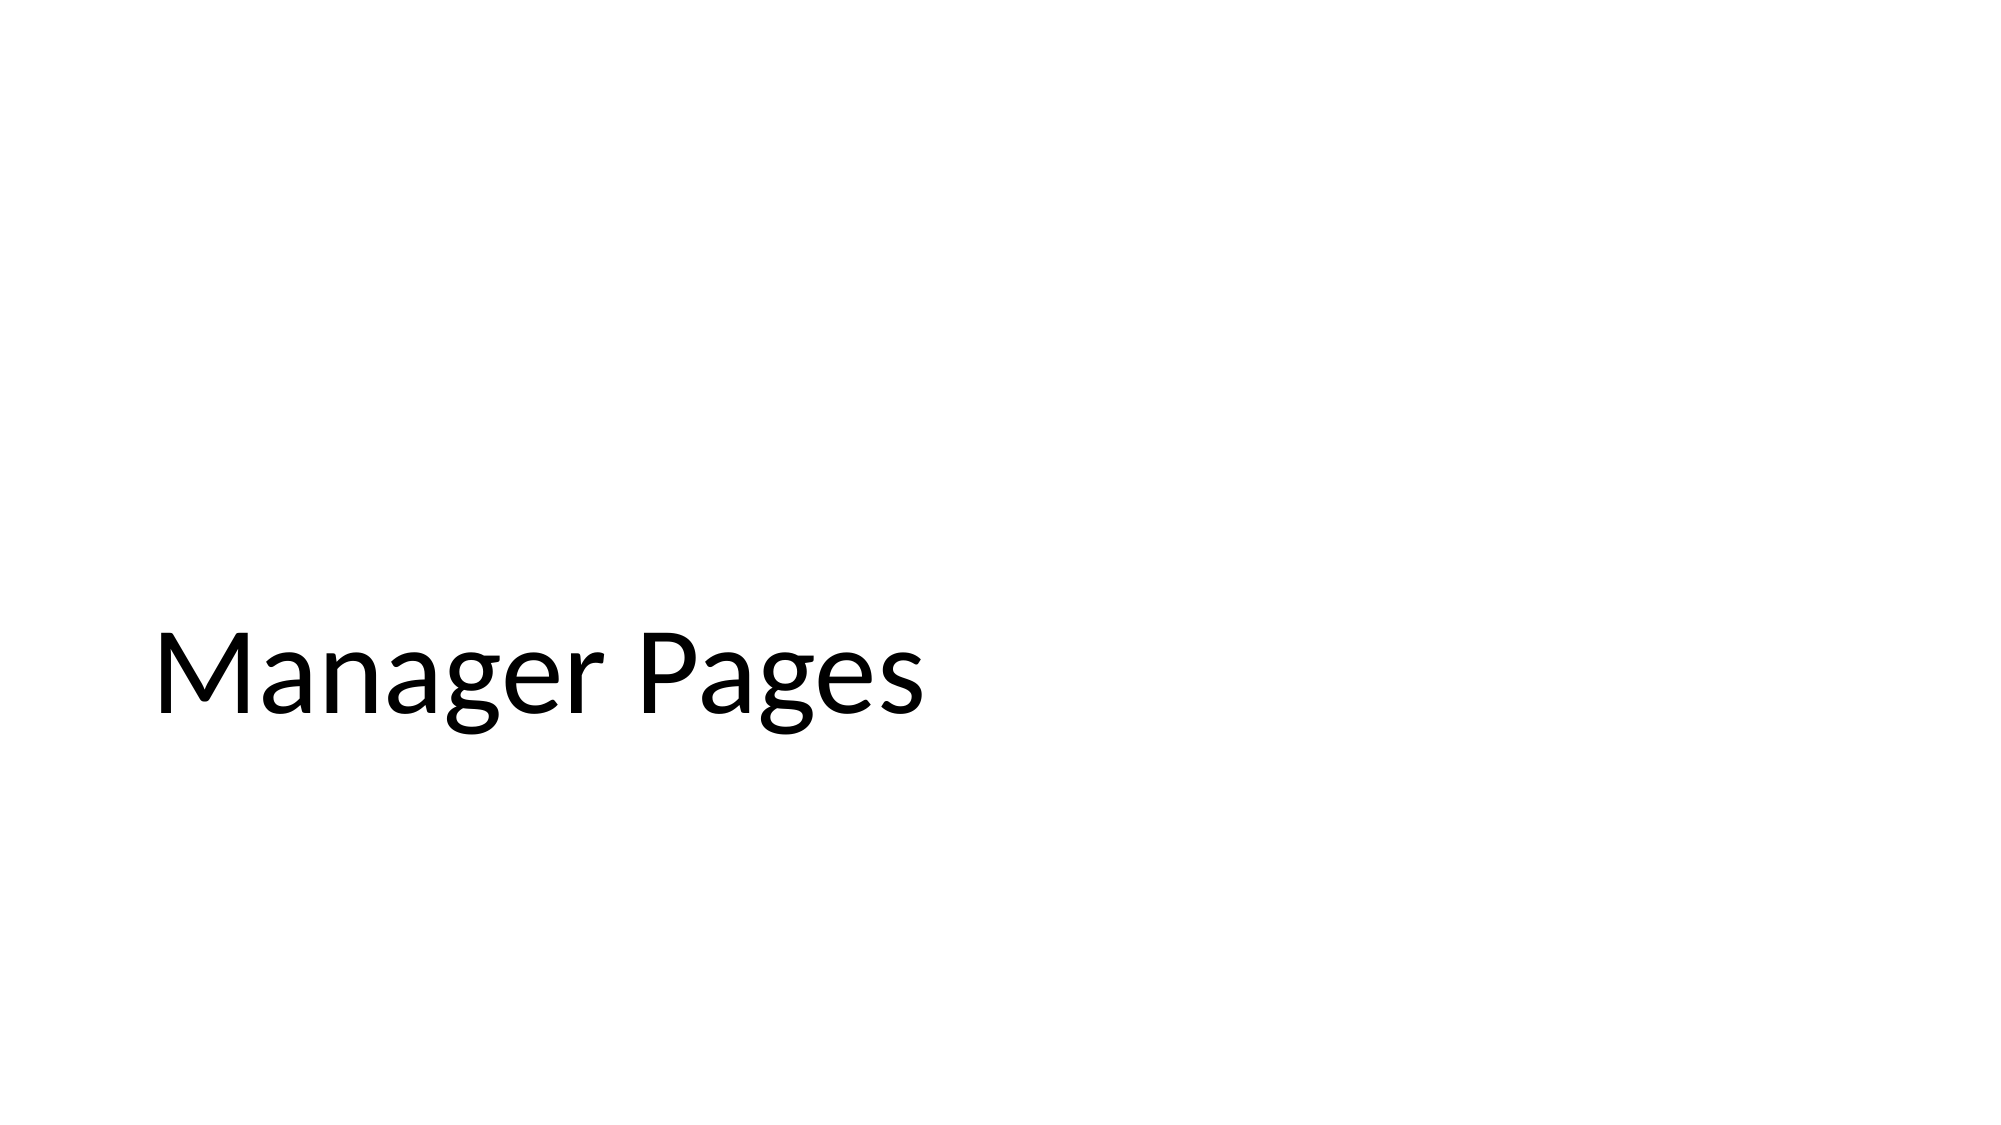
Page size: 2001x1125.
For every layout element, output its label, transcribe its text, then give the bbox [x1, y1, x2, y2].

title Manager Pages [136, 280, 1862, 749]
